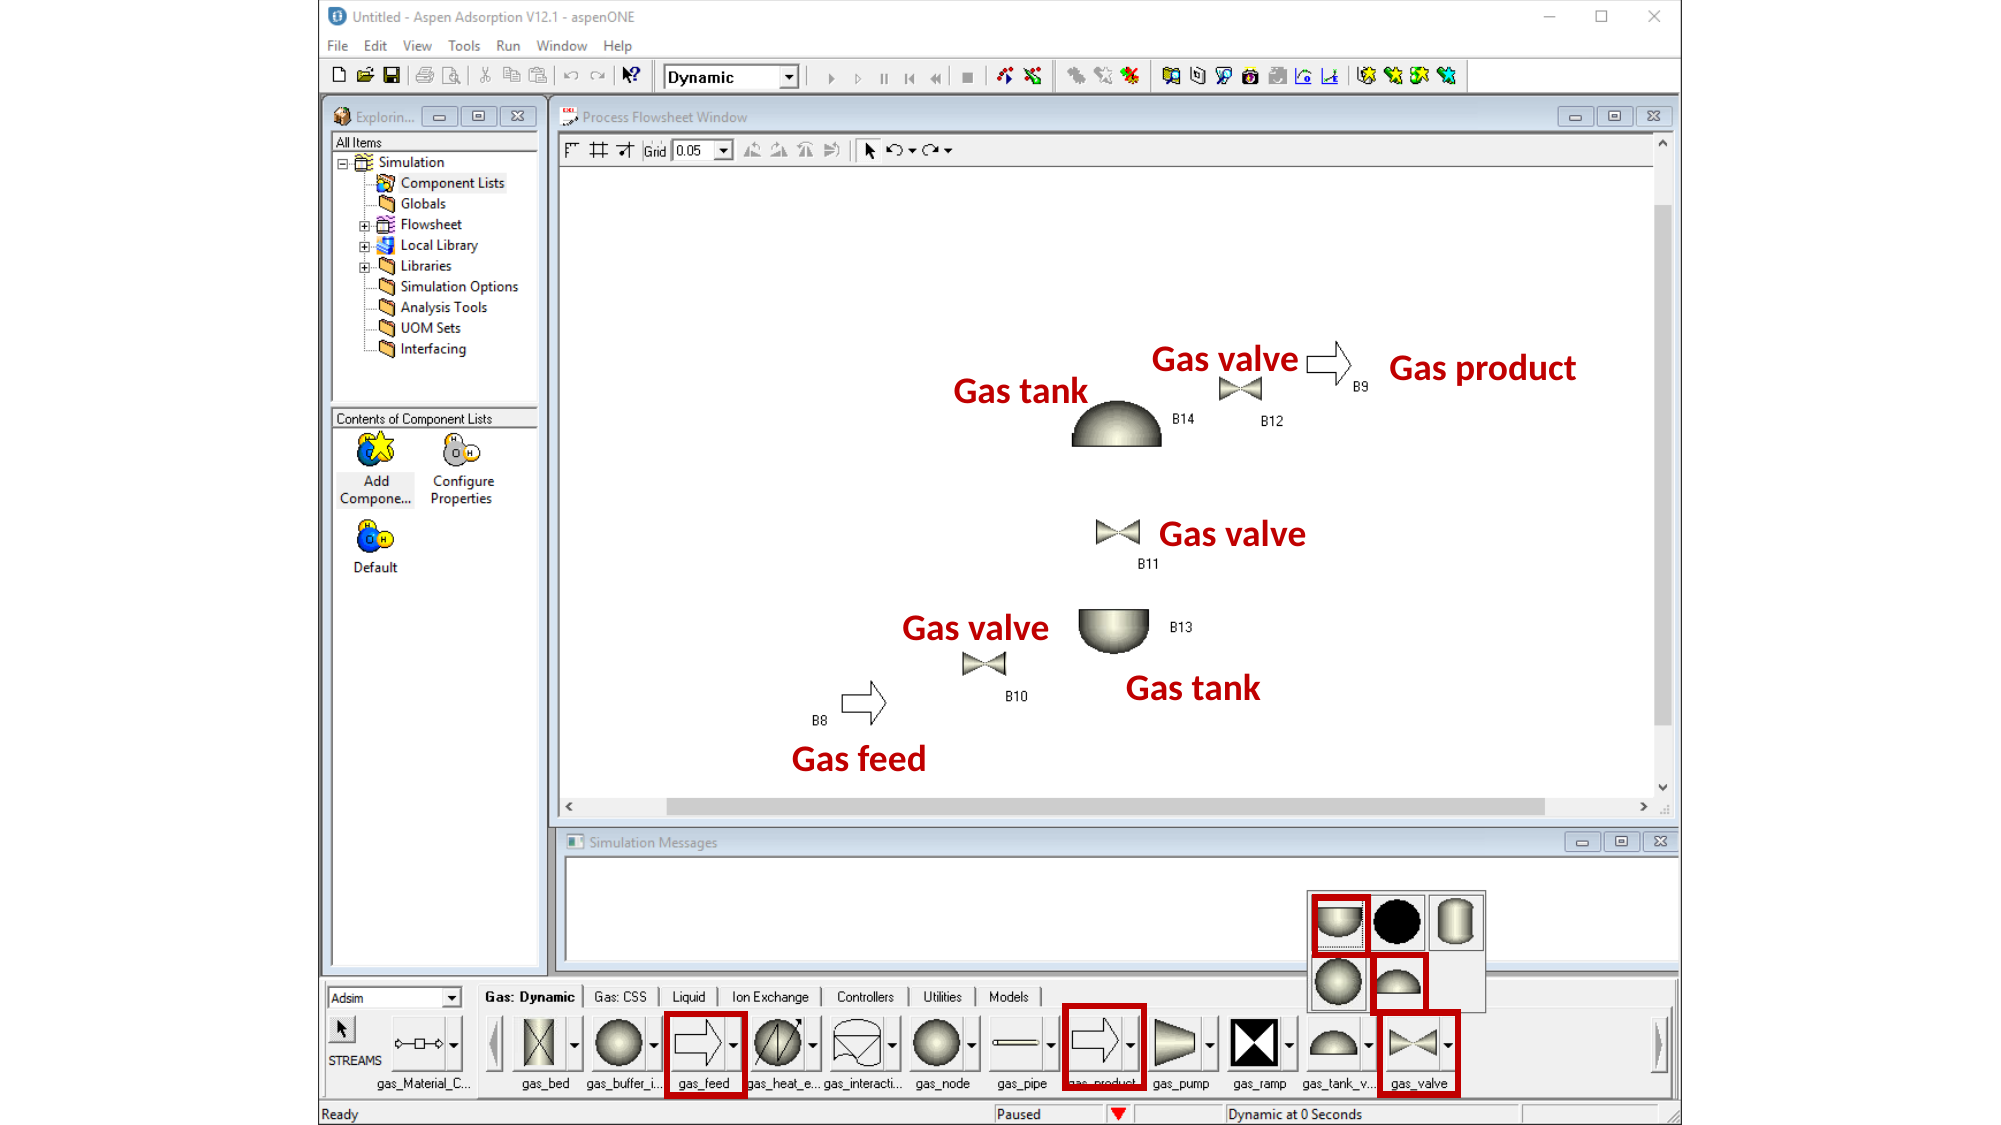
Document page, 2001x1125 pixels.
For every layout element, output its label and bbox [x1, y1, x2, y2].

text_box [318, 0, 1682, 1125]
